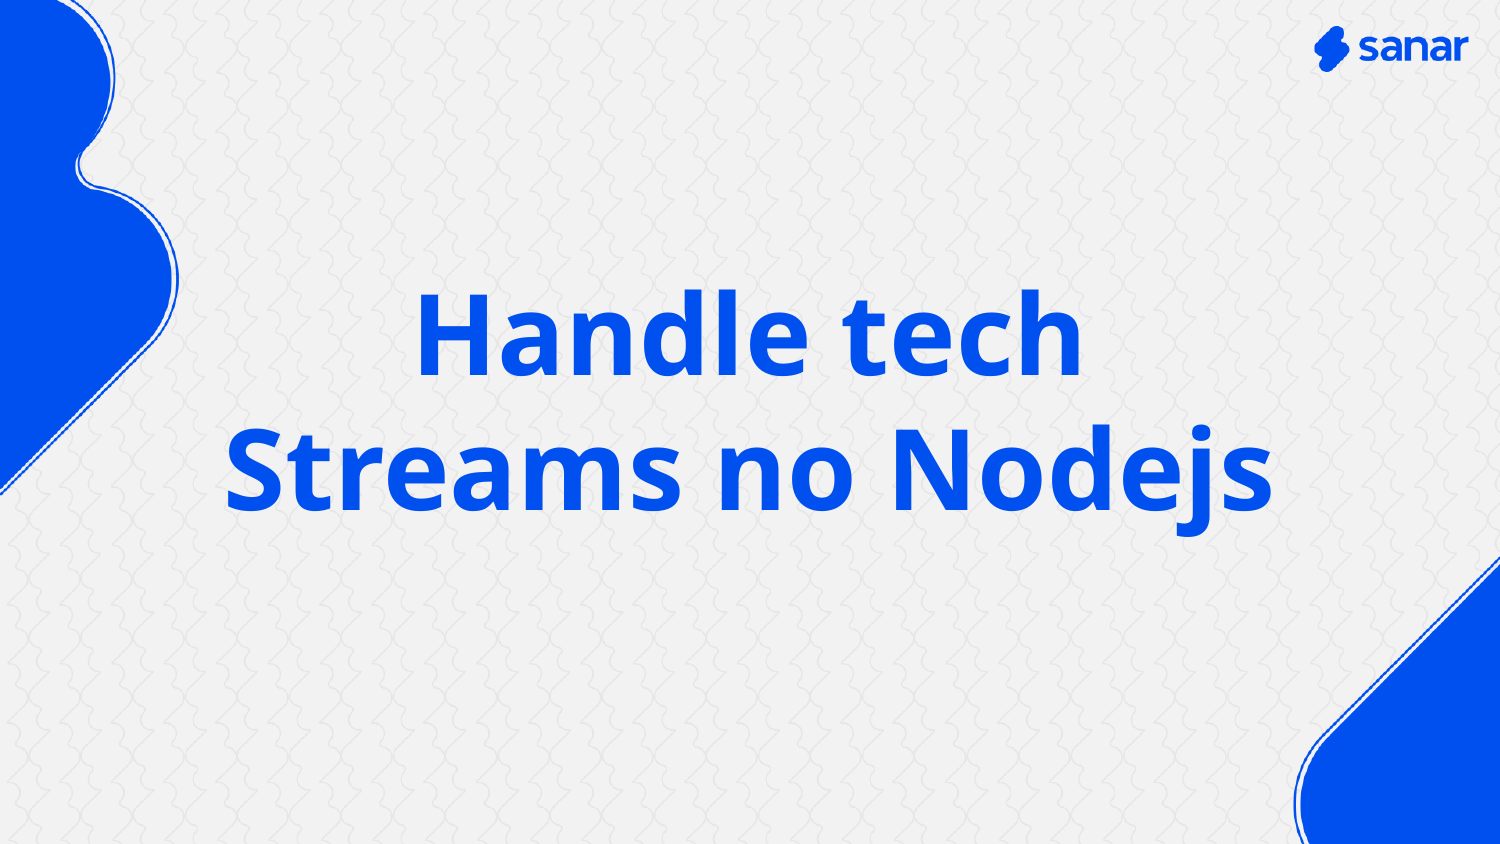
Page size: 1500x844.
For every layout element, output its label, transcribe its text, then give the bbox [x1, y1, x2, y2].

title Handle tech Streams no Nodejs [132, 384, 1368, 549]
picture [0, 0, 1500, 844]
